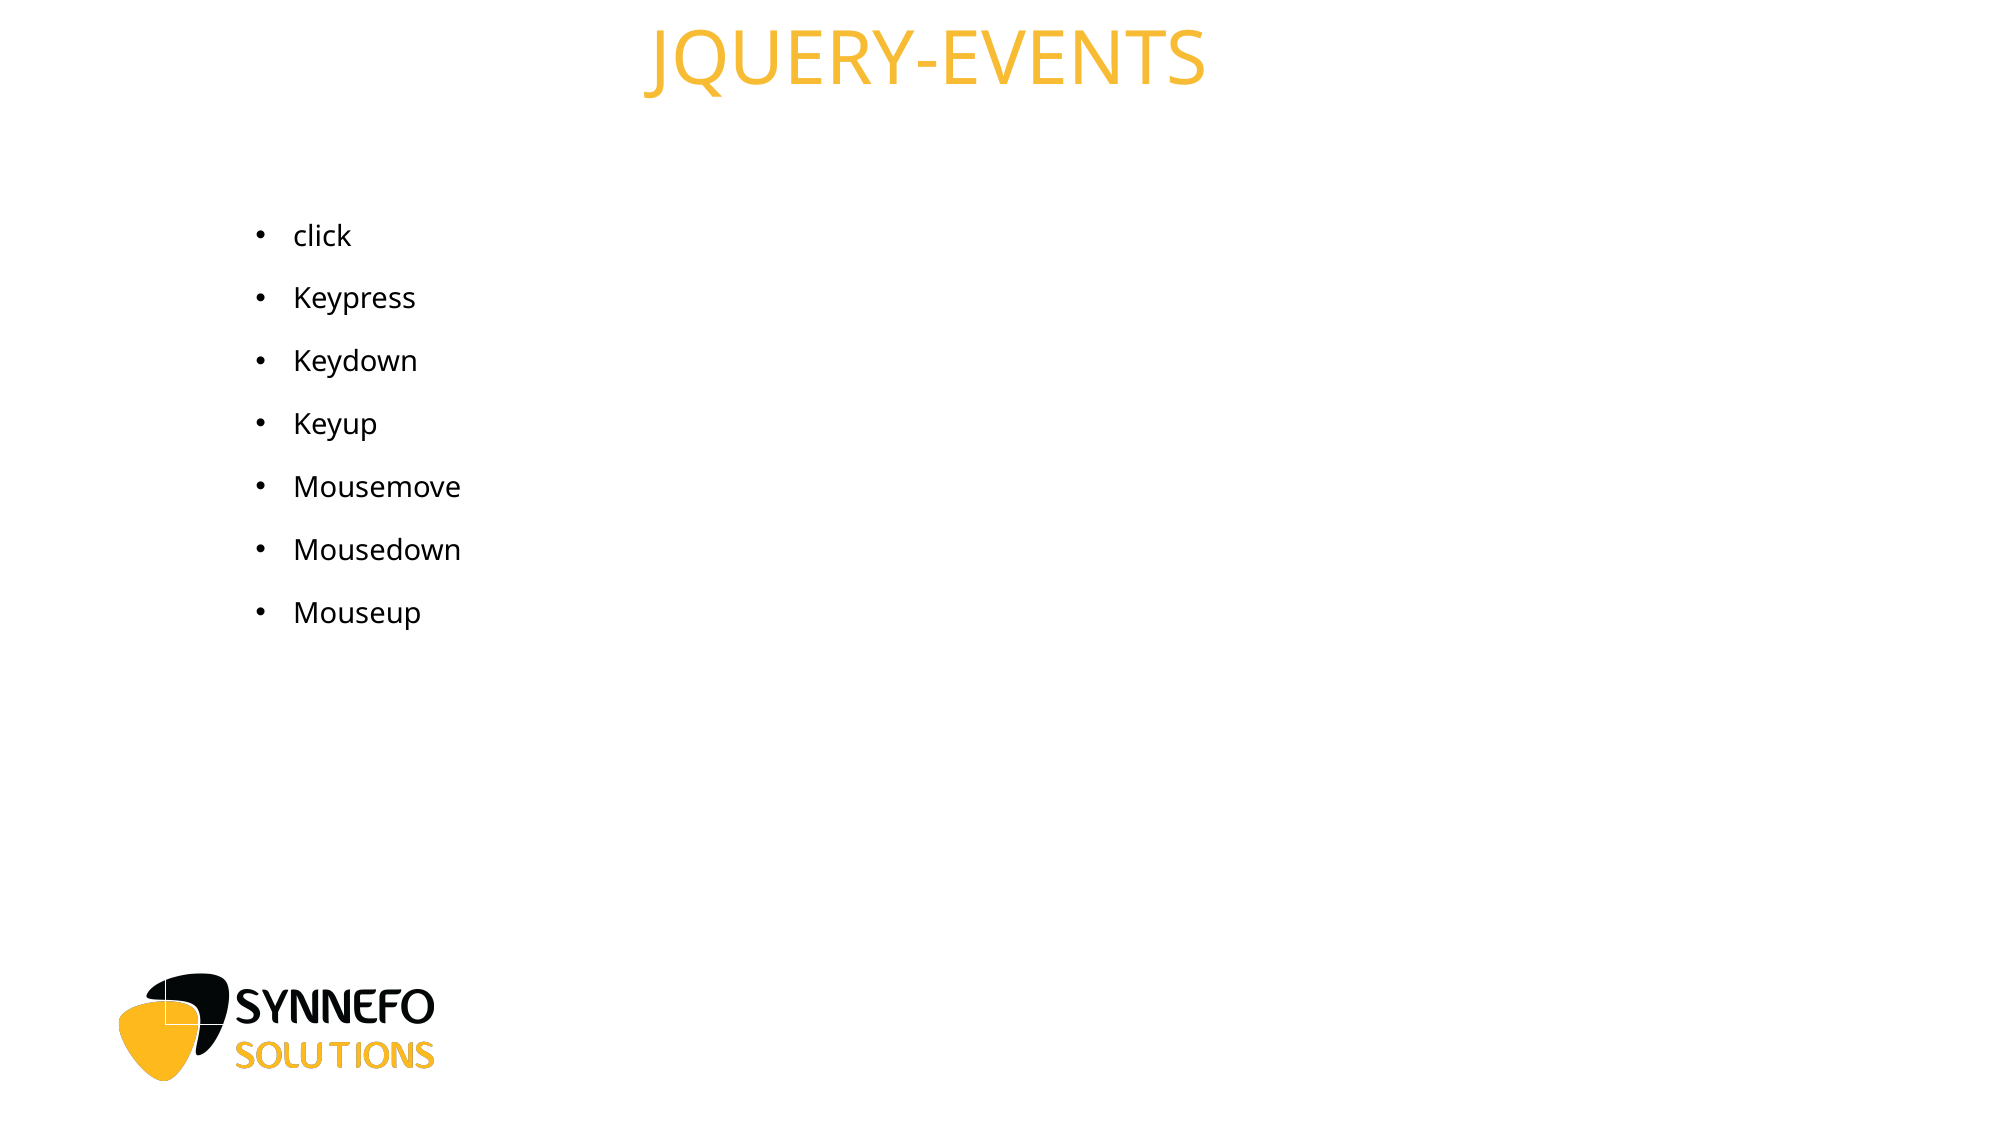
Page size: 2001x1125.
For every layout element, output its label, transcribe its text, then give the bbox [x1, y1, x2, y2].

picture [114, 966, 473, 1083]
text_box JQUERY-EVENTS [82, 0, 1777, 113]
text_box click Keypress Keydown Keyup Mousemove Mousedown Mouseup [165, 191, 1732, 1025]
